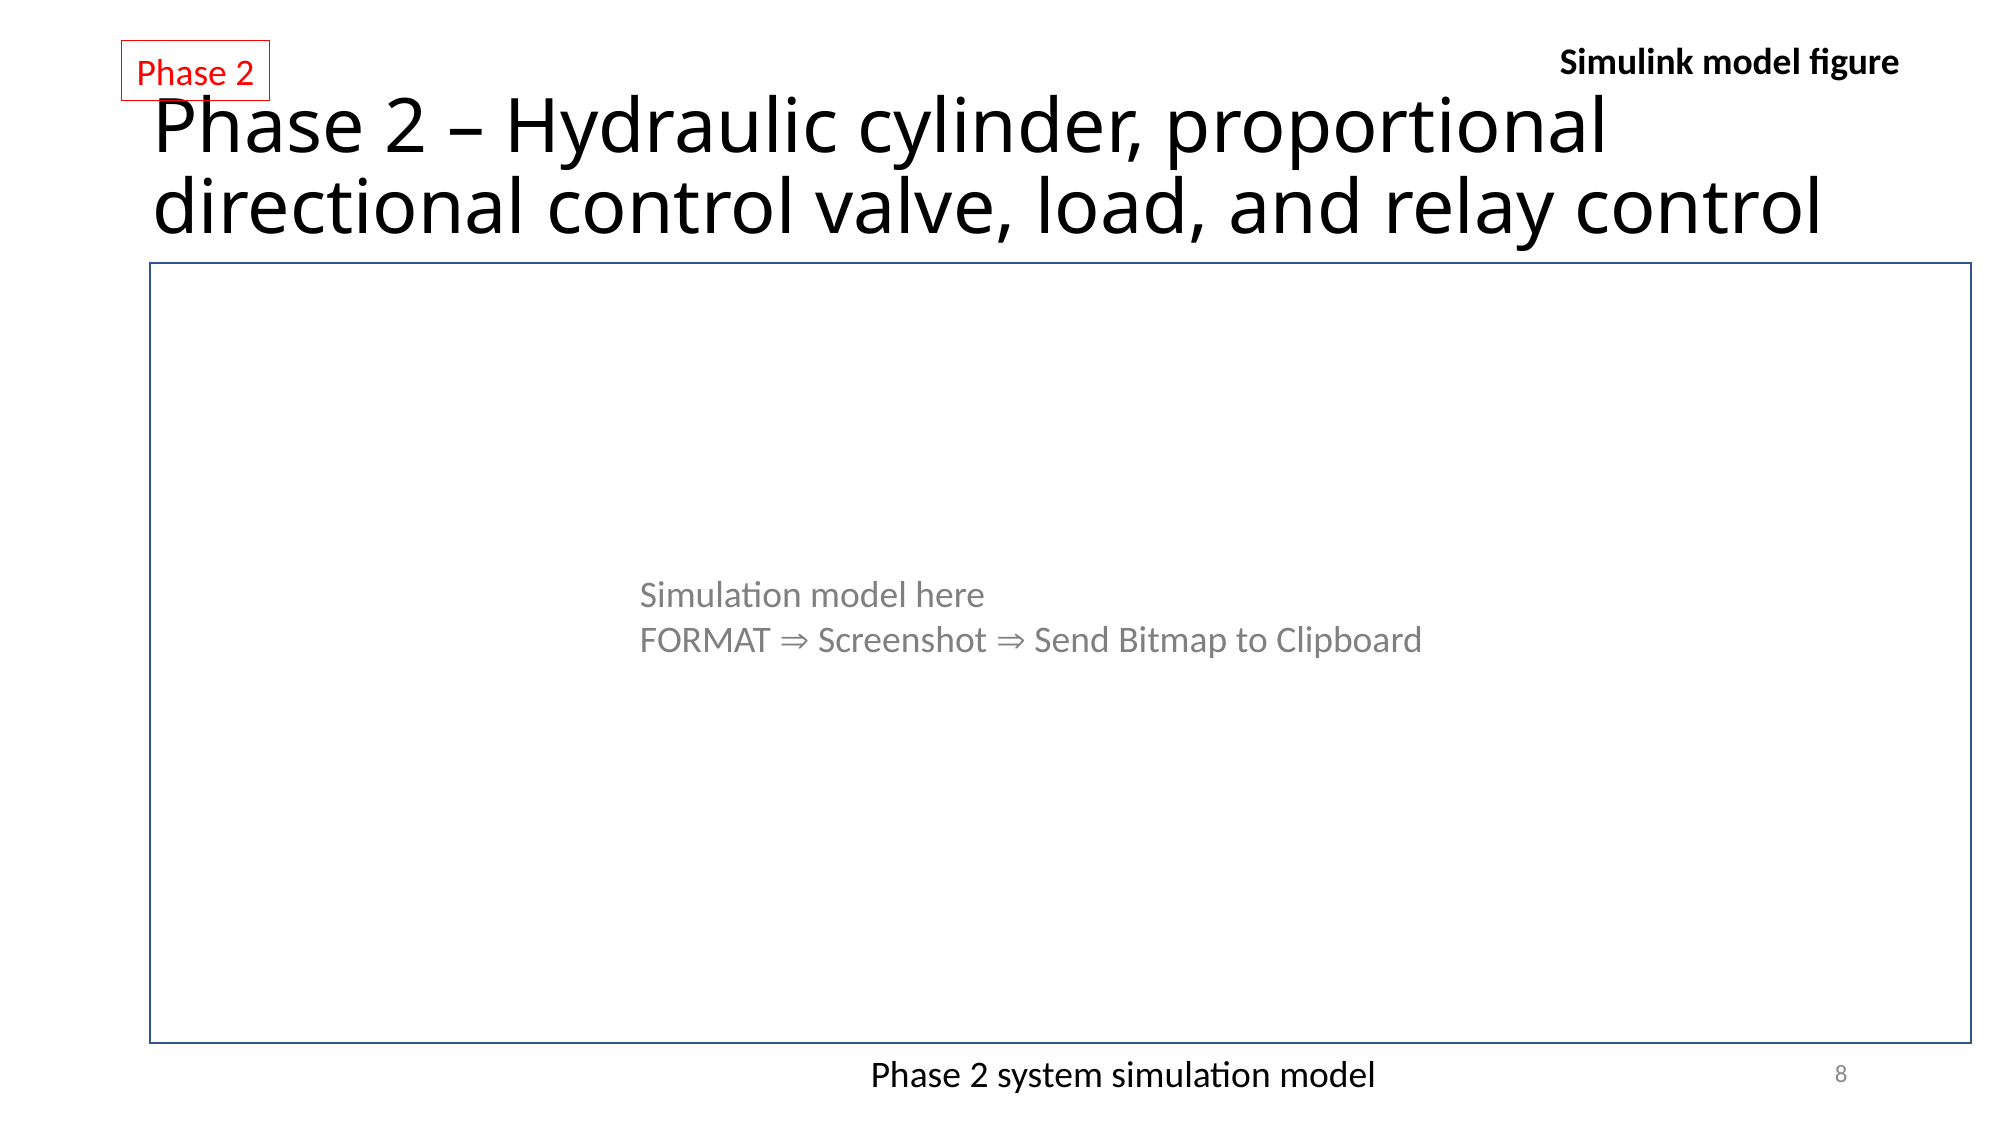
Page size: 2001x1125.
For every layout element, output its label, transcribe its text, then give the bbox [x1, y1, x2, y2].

slide_number 8 [1412, 1044, 1863, 1103]
text_box Simulation model here FORMAT  Screenshot  Send Bitmap to Clipboard [625, 562, 1439, 668]
text_box Phase 2 [121, 40, 270, 101]
text_box Phase 2 system simulation model [856, 1042, 1392, 1103]
text_box Simulink model figure [1545, 29, 1916, 134]
text_box [149, 262, 1972, 1044]
title Phase 2 – Hydraulic cylinder, proportional directional control valve, load, and relay control [137, 59, 1863, 278]
